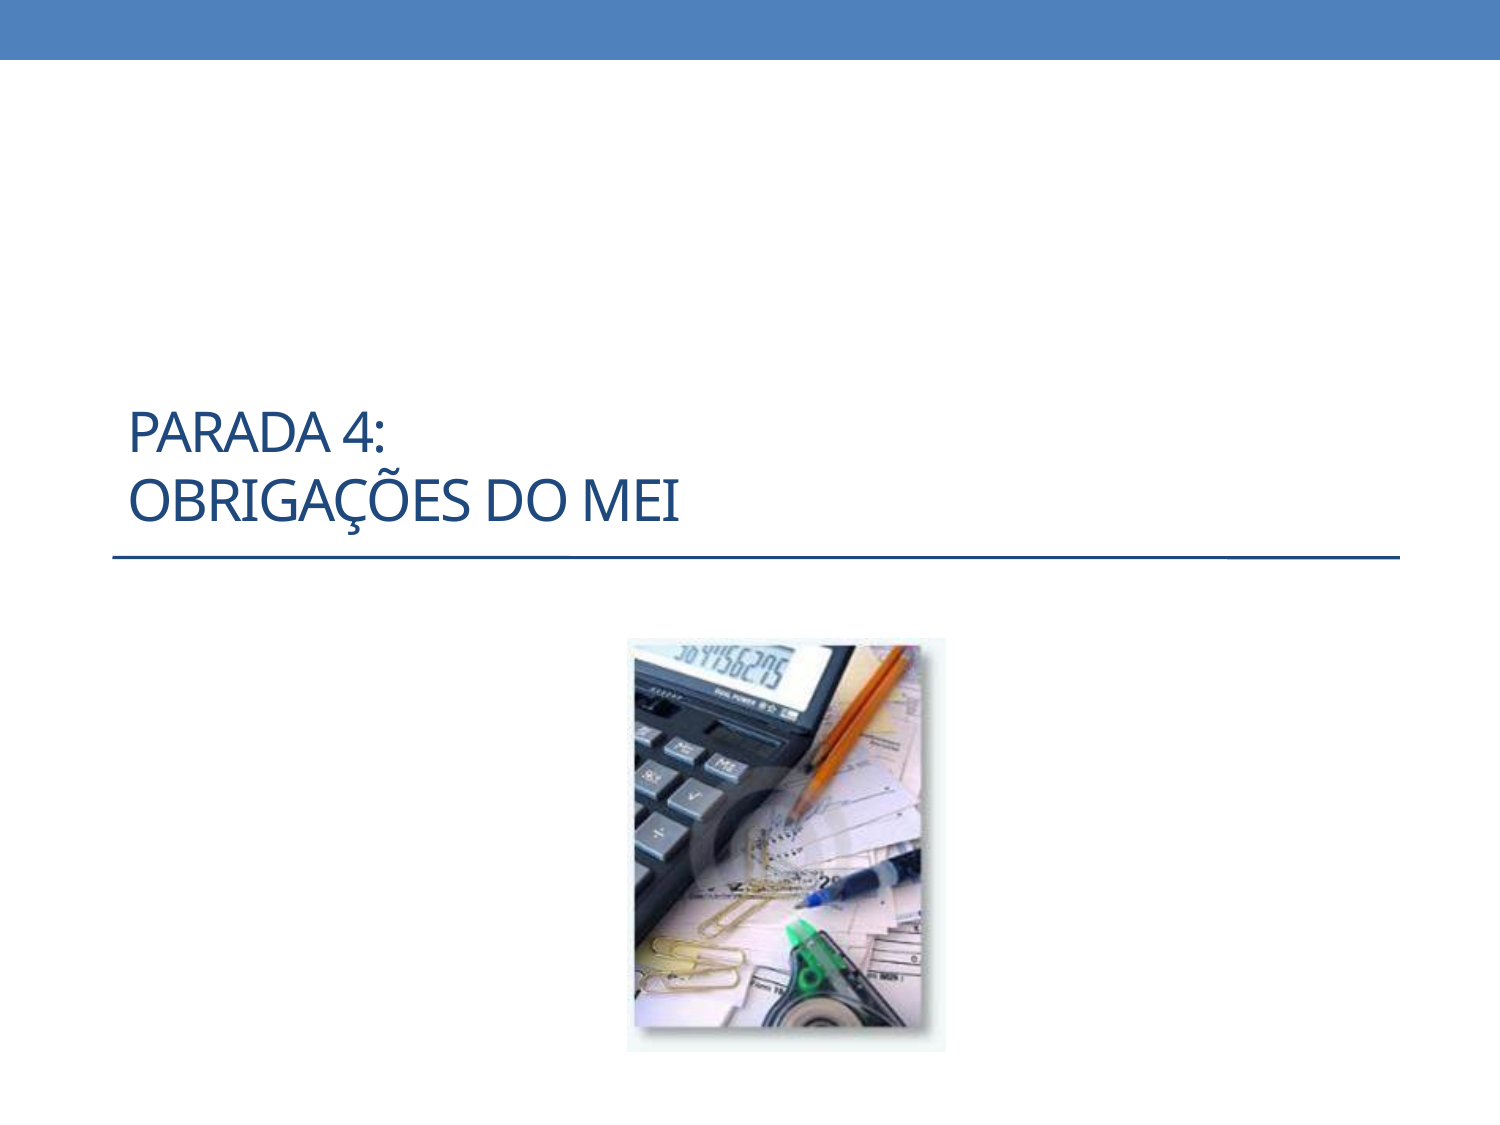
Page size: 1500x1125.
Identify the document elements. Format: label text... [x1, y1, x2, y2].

title Parada 4: Obrigações do MEI [112, 224, 1400, 542]
picture [626, 638, 947, 1052]
